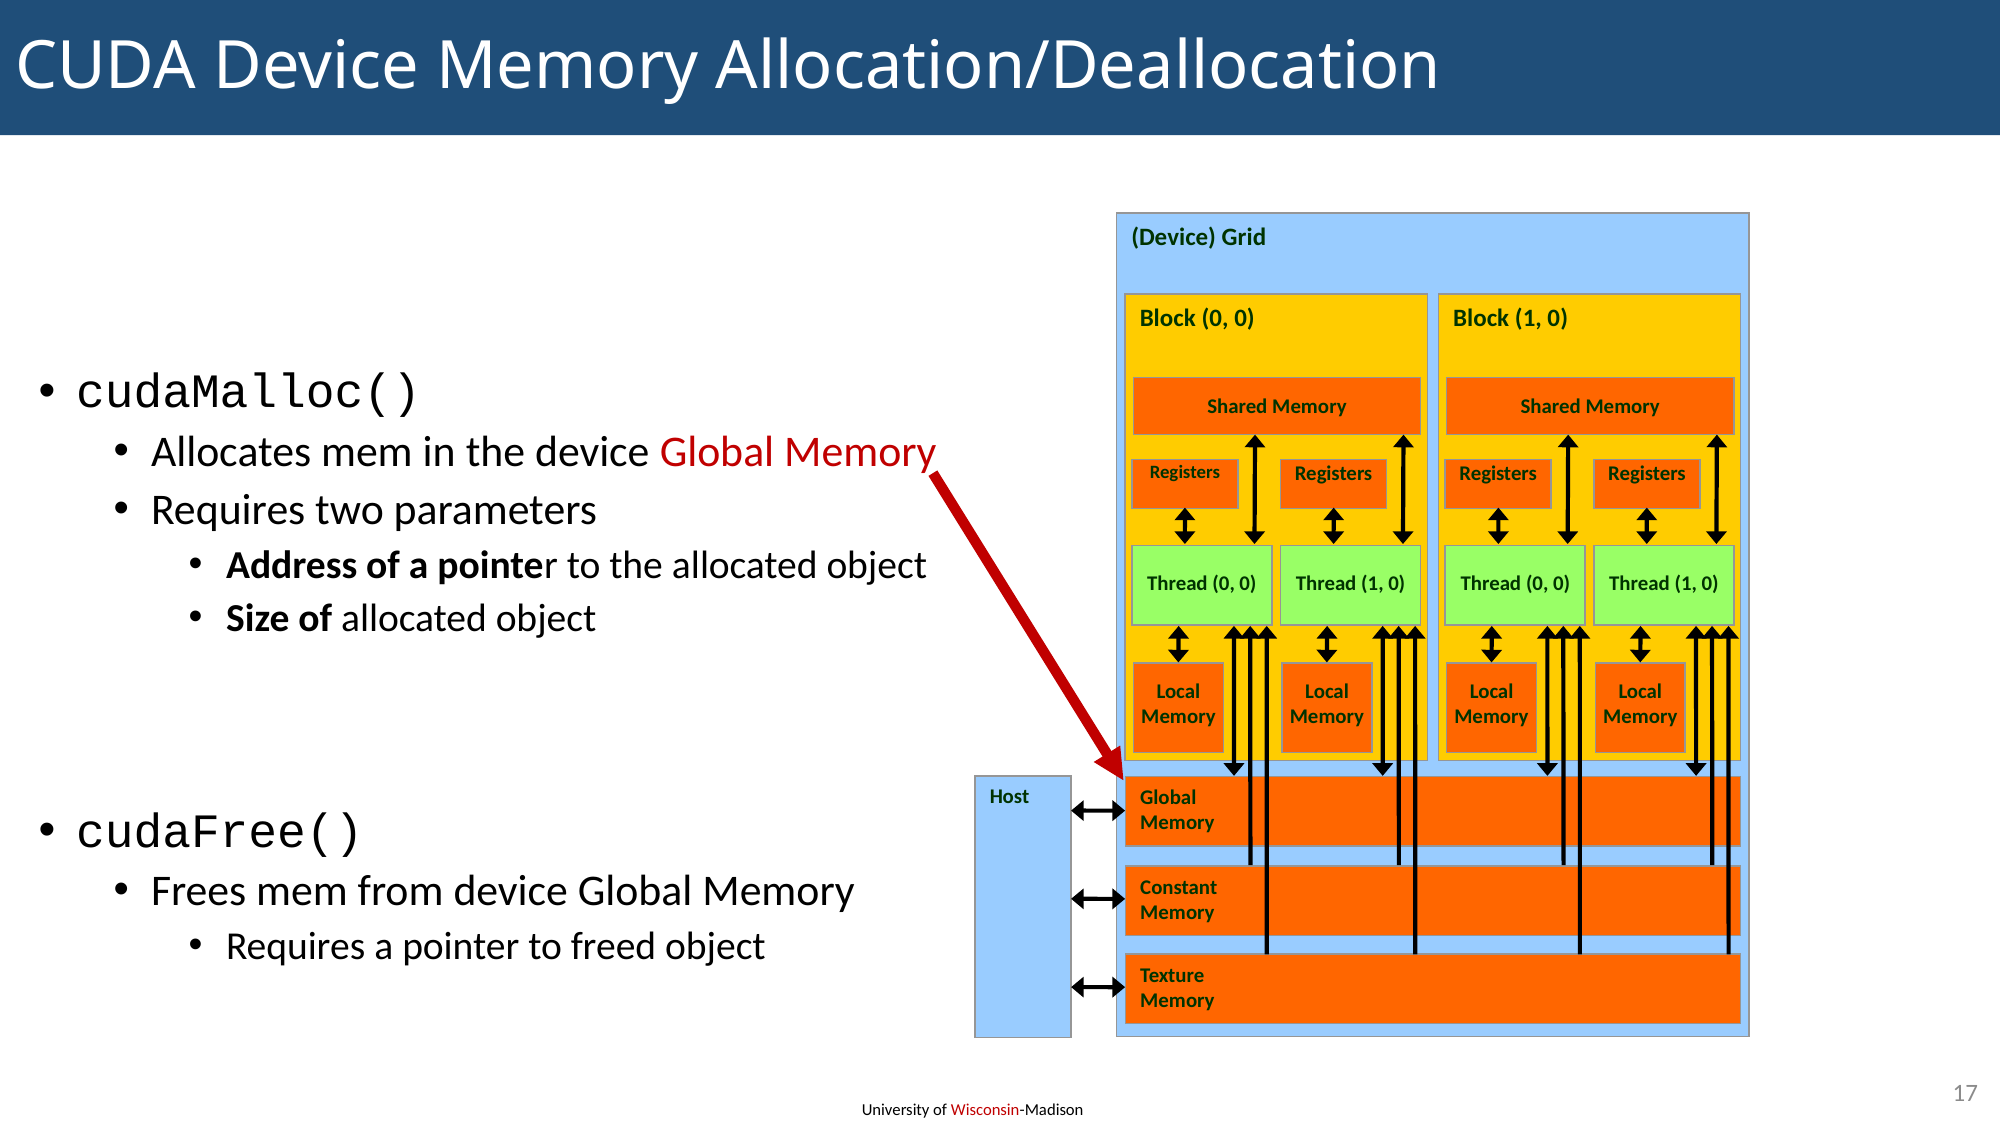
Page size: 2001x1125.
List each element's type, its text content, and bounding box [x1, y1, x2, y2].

title CUDA Device Memory Allocation/Deallocation [0, 0, 2000, 136]
list cudaMalloc() Allocates mem in the device Global Memory Requires two parameters Address of a pointer to the allocated object Size of allocated object cudaFree() Frees mem from device Global Memory Requires a pointer to freed object [23, 359, 954, 1037]
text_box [974, 212, 1750, 1038]
slide_number 17 [1879, 1069, 1994, 1114]
